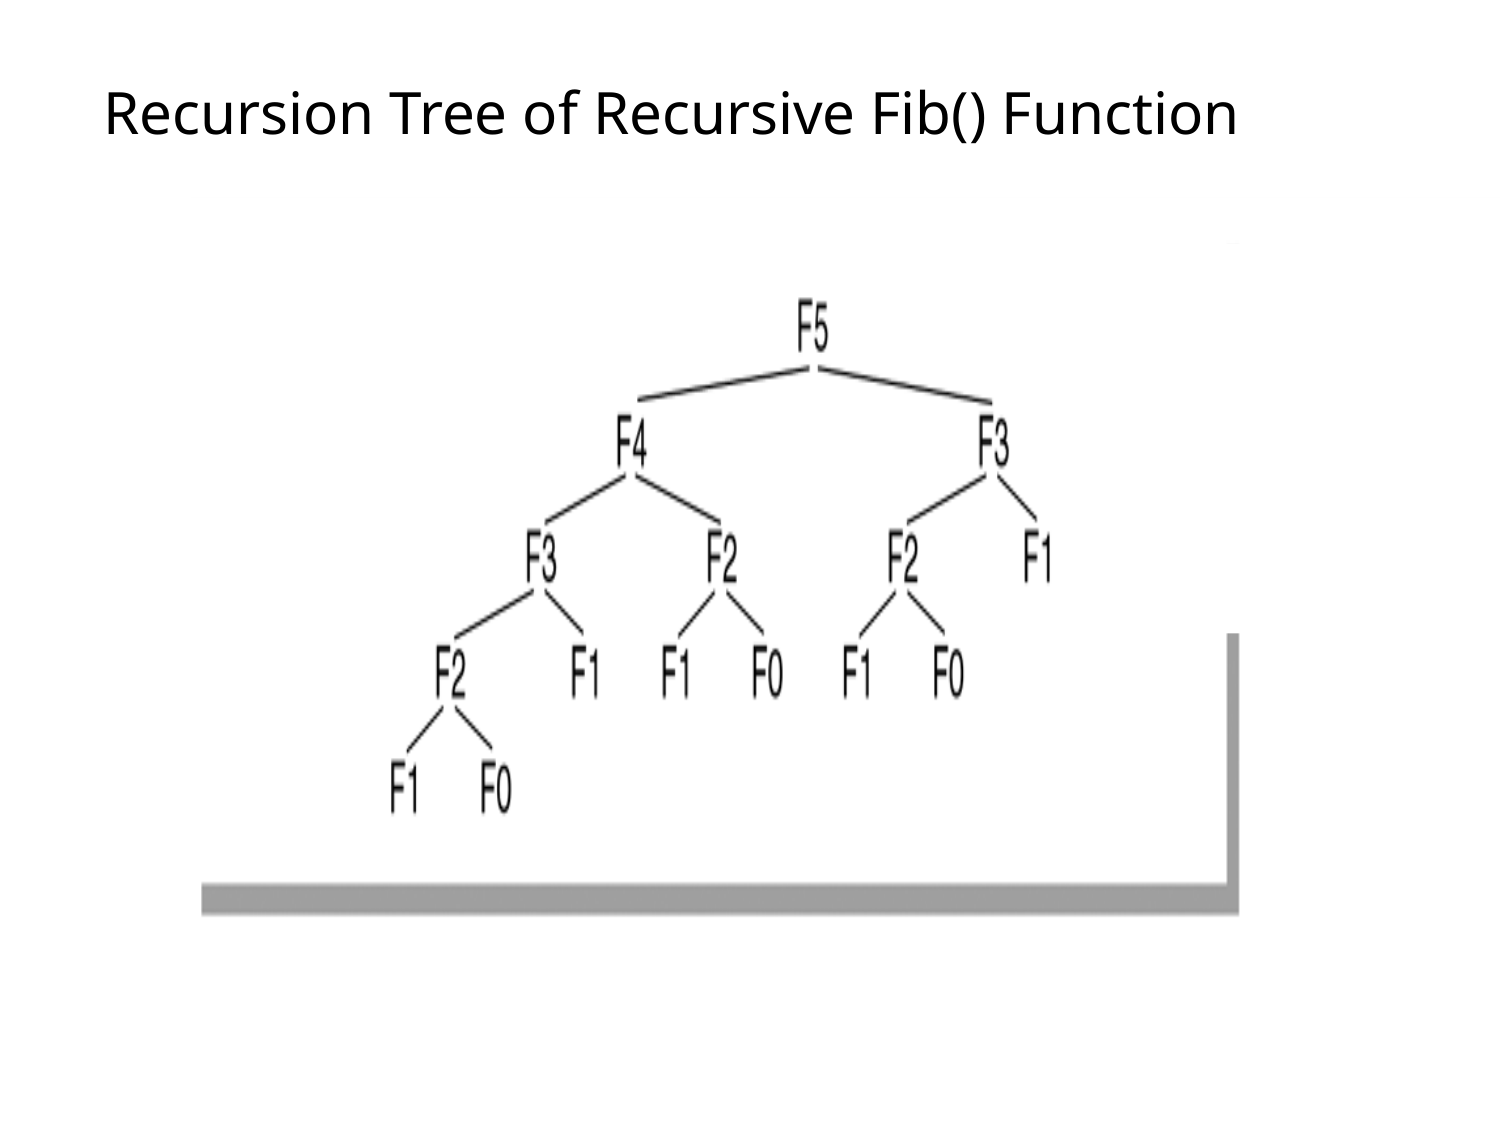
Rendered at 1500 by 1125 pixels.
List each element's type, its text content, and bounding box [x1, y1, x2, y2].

text_box Recursion Tree of Recursive Fib() Function [88, 69, 1258, 154]
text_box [191, 196, 1500, 965]
